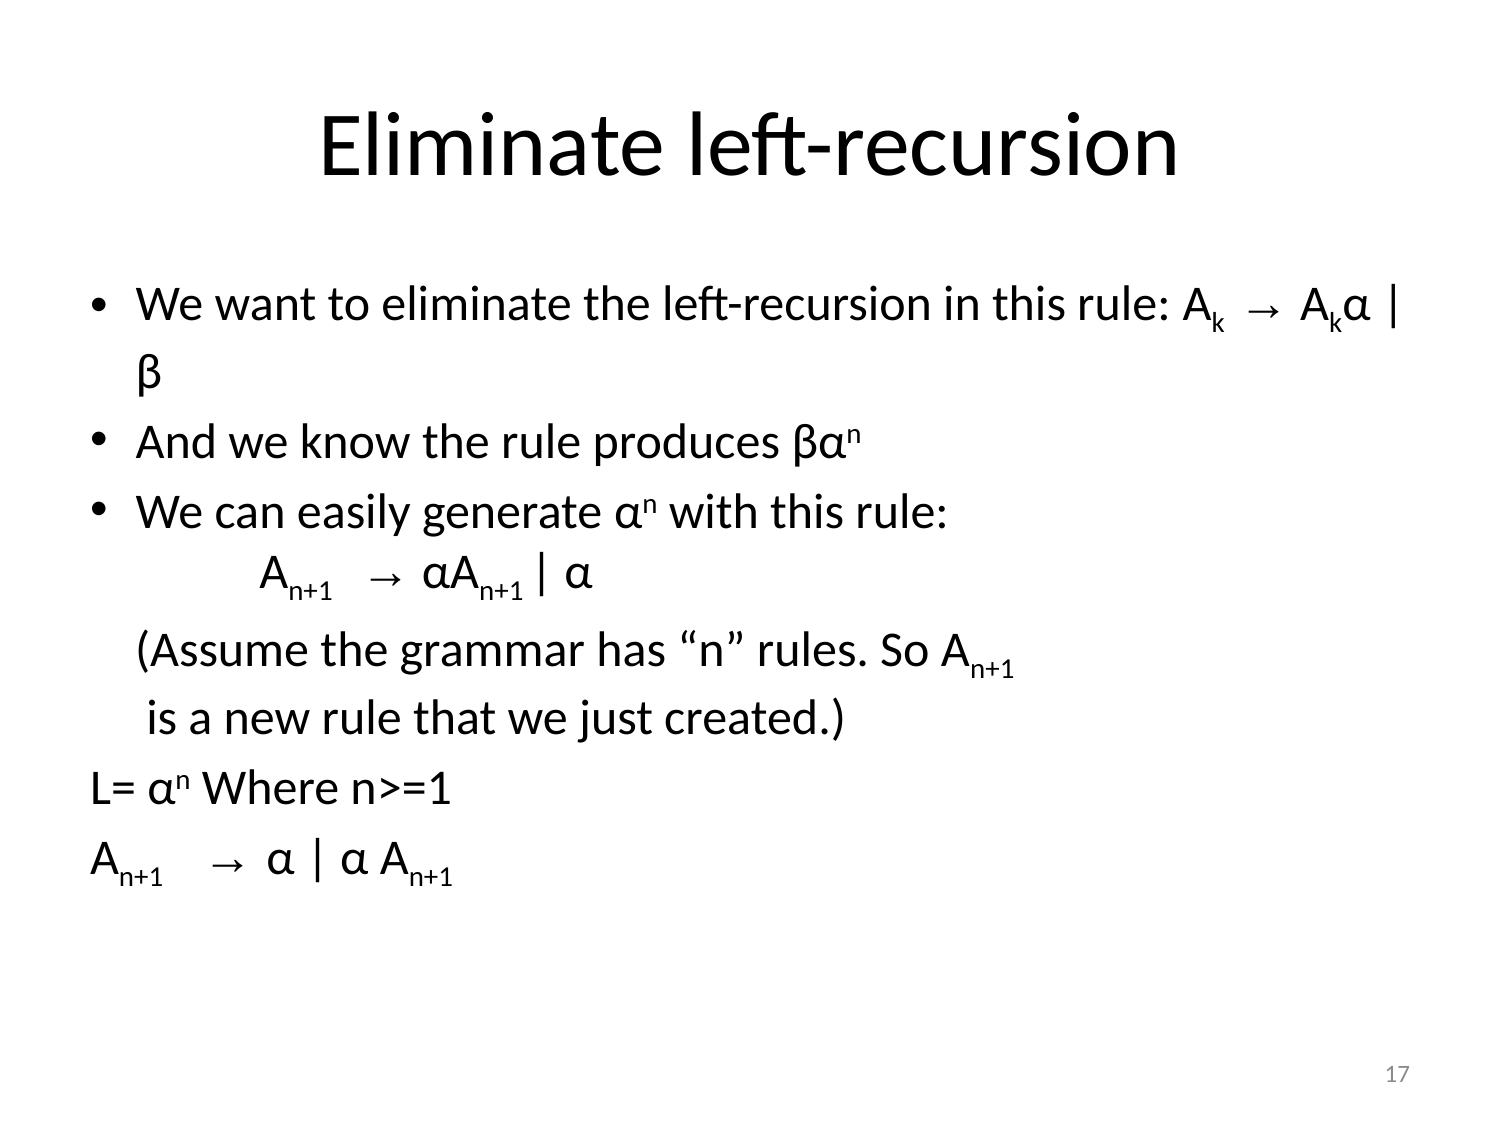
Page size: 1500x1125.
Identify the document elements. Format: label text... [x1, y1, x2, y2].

title Eliminate left-recursion [75, 45, 1425, 233]
list We want to eliminate the left-recursion in this rule: Ak → Akα | β And we know the rule produces βαn We can easily generate αn with this rule: An+1 → αAn+1 | α (Assume the grammar has “n” rules. So An+1 is a new rule that we just created.) L= αn Where n>=1 An+1 → α | α An+1 [75, 262, 1425, 900]
slide_number 17 [1074, 1042, 1425, 1103]
